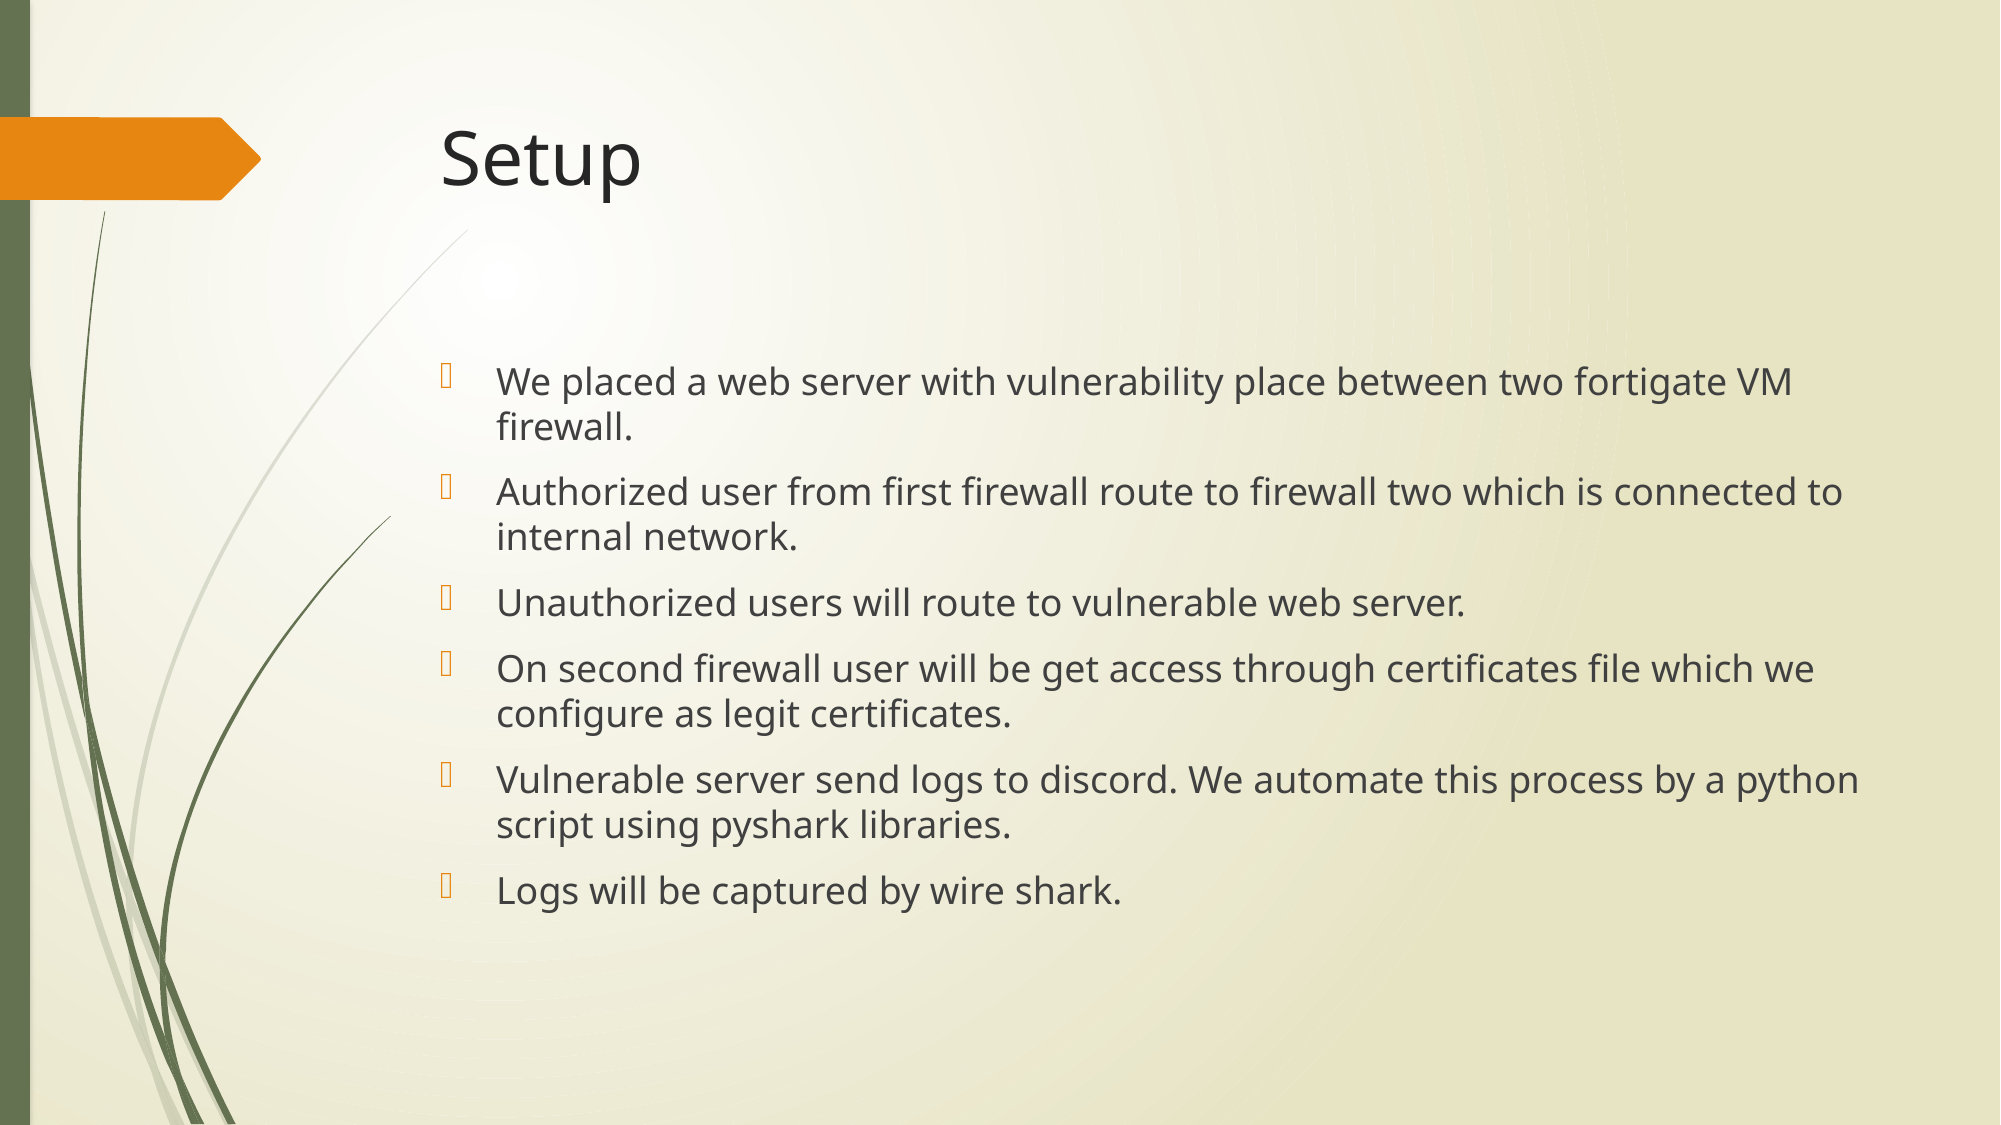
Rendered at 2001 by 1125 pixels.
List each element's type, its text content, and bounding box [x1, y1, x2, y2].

title Setup [425, 102, 1888, 313]
list We placed a web server with vulnerability place between two fortigate VM firewall. Authorized user from first firewall route to firewall two which is connected to internal network. Unauthorized users will route to vulnerable web server. On second firewall user will be get access through certificates file which we configure as legit certificates. Vulnerable server send logs to discord. We automate this process by a python script using pyshark libraries. Logs will be captured by wire shark. [424, 350, 1888, 970]
